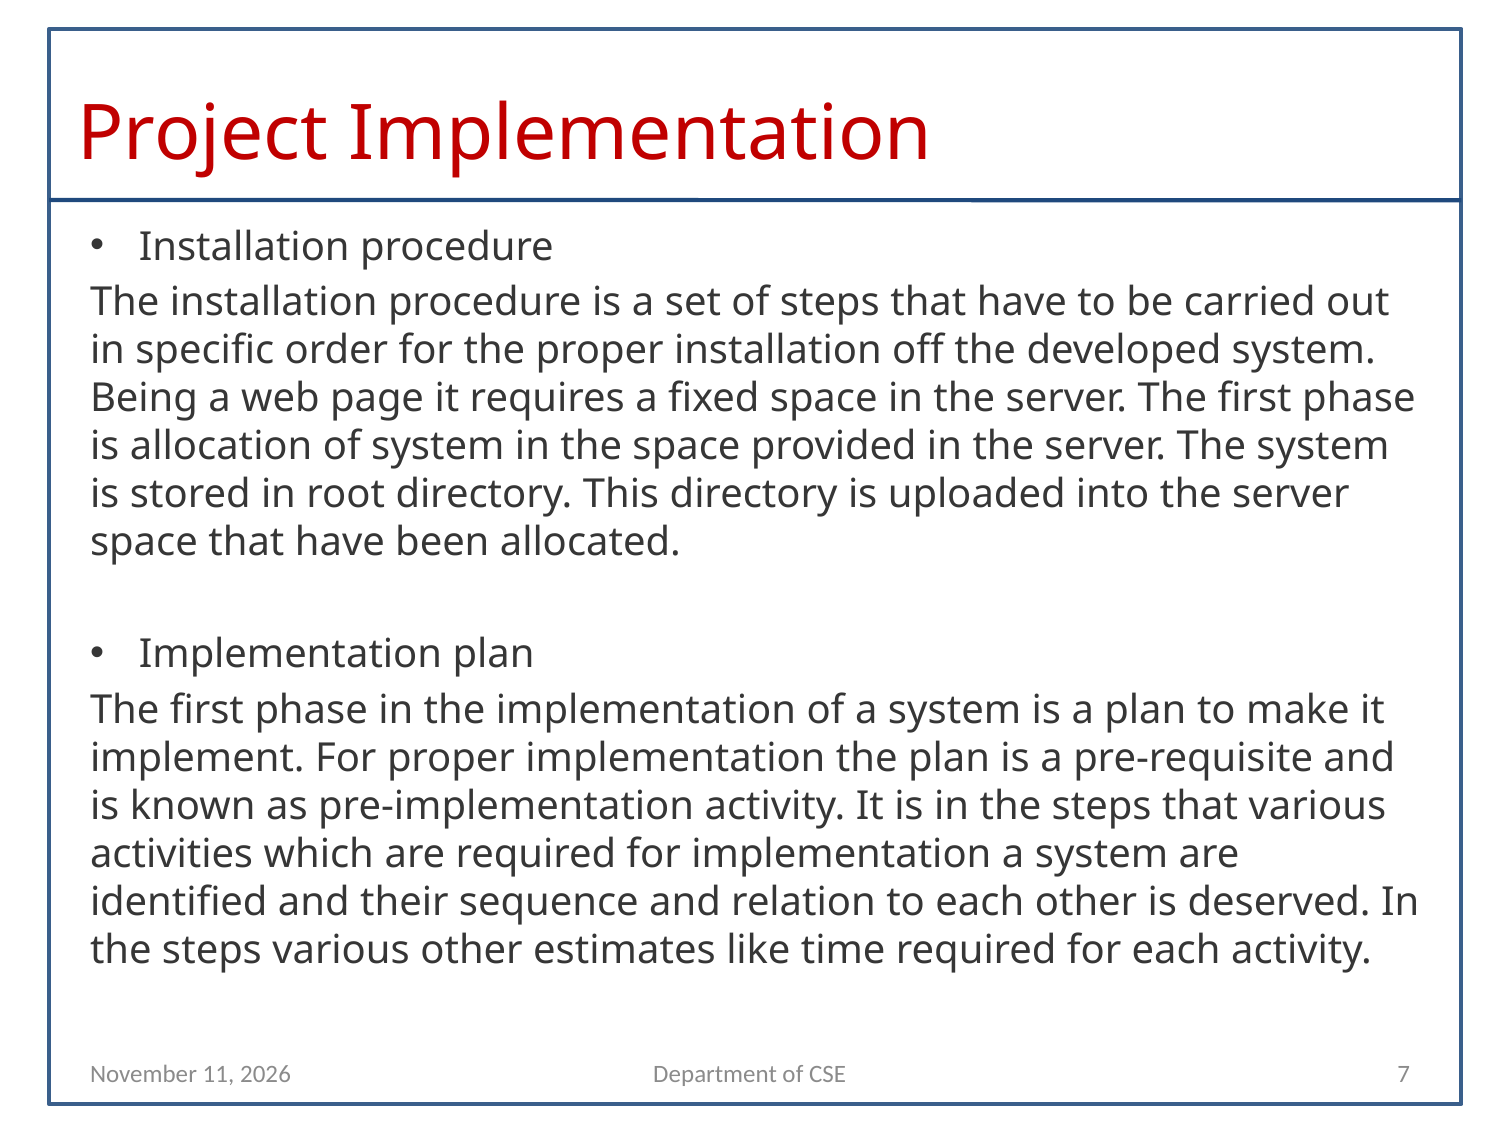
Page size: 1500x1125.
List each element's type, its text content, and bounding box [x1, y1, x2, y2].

title Project Implementation [62, 75, 1413, 183]
footer Department of CSE [512, 1042, 988, 1103]
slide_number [75, 1042, 425, 1103]
list Installation procedure The installation procedure is a set of steps that have to be carried out in specific order for the proper installation off the developed system. Being a web page it requires a fixed space in the server. The first phase is allocation of system in the space provided in the server. The system is stored in root directory. This directory is uploaded into the server space that have been allocated. Implementation plan The first phase in the implementation of a system is a plan to make it implement. For proper implementation the plan is a pre-requisite and is known as pre-implementation activity. It is in the steps that various activities which are required for implementation a system are identified and their sequence and relation to each other is deserved. In the steps various other estimates like time required for each activity. [75, 212, 1438, 1025]
slide_number 7 [1074, 1042, 1425, 1103]
